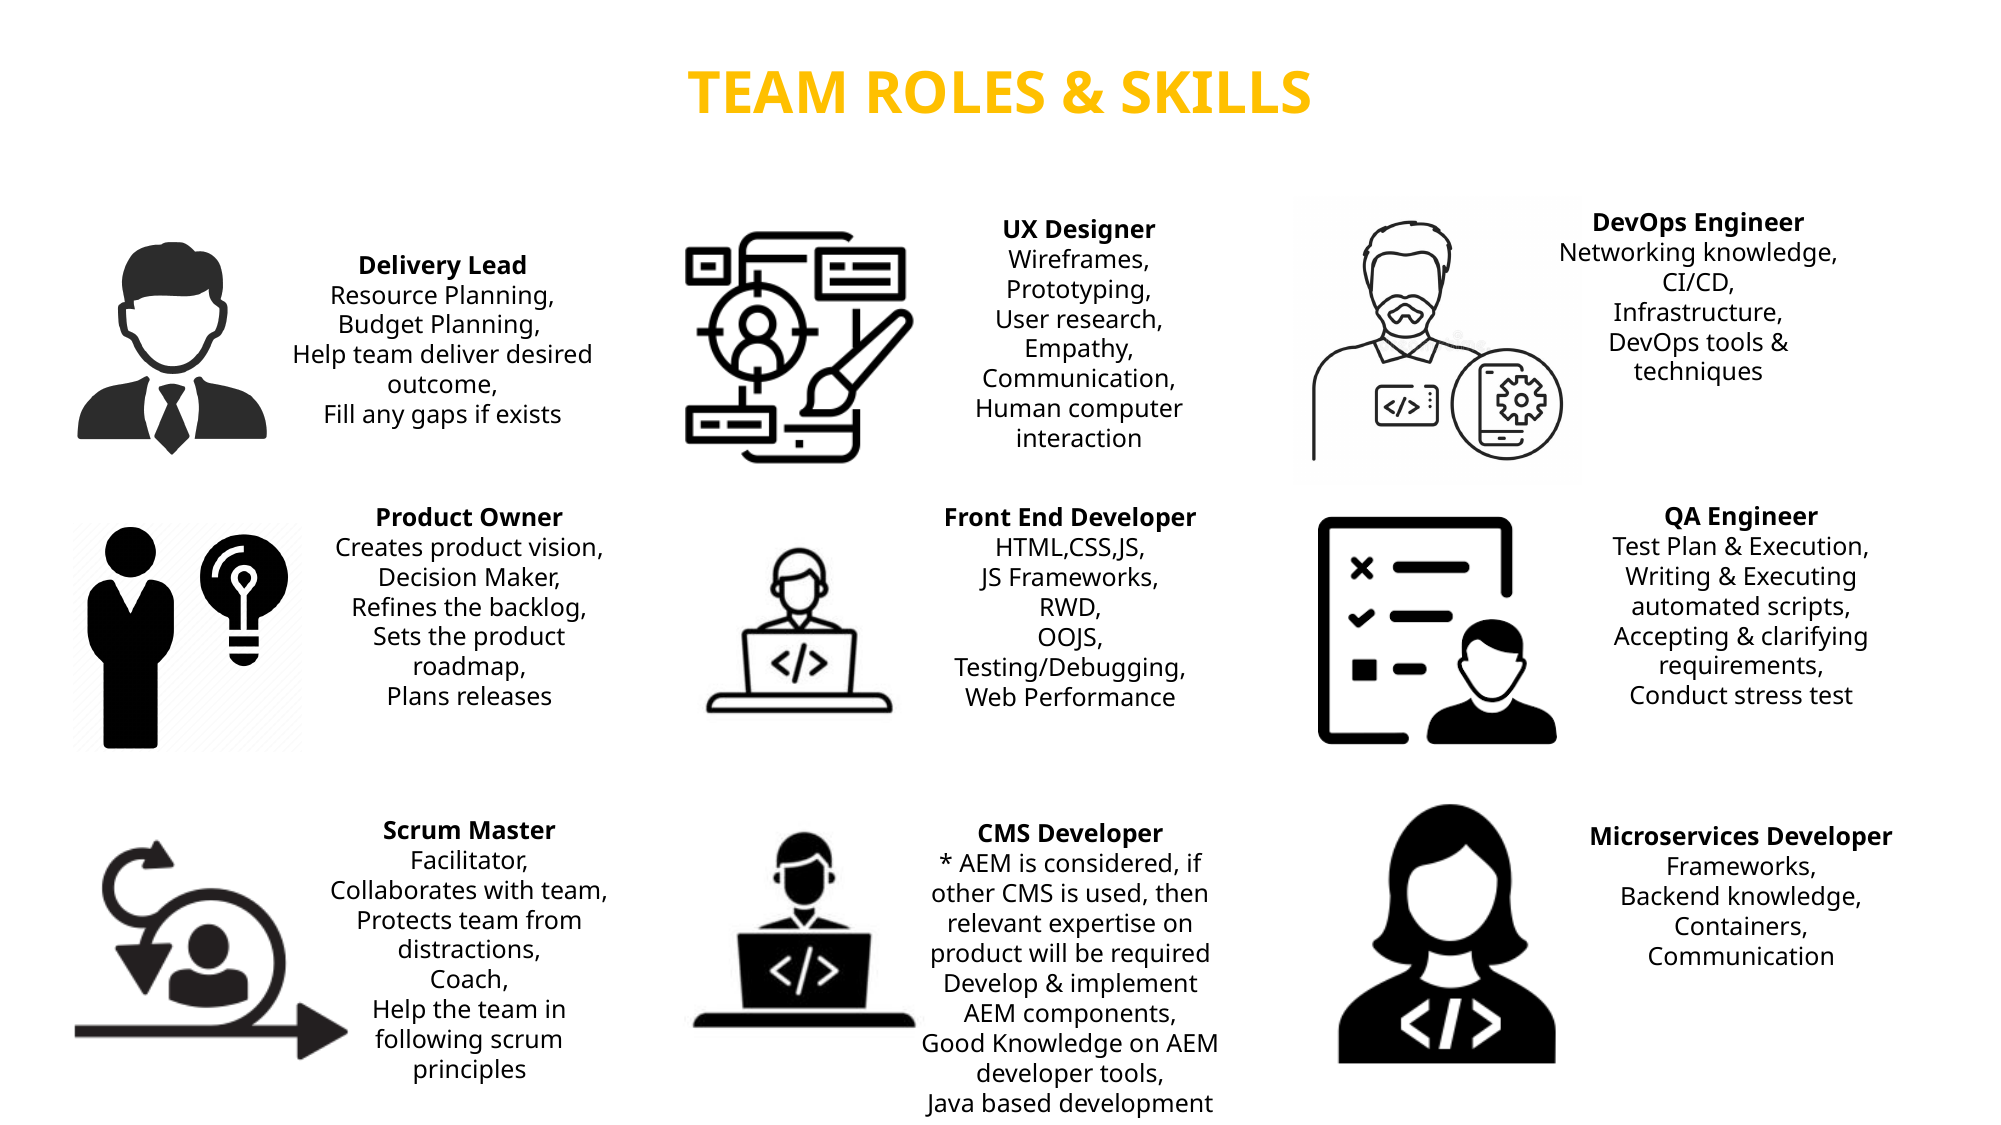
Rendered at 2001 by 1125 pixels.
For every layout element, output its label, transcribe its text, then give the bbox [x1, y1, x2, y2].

picture [660, 786, 949, 1074]
text_box DevOps Engineer Networking knowledge, CI/CD, Infrastructure, DevOps tools & techniques [1582, 198, 1867, 394]
text_box UX Designer Wireframes, Prototyping, User research, Empathy, Communication, Human computer interaction [910, 205, 1248, 461]
picture [60, 799, 363, 1102]
text_box TEAM ROLES & SKILLS [0, 66, 2000, 140]
picture [677, 509, 921, 752]
picture [41, 215, 302, 476]
text_box QA Engineer Test Plan & Execution, Writing & Executing automated scripts, Accepting & clarifying requirements, Conduct stress test [1573, 492, 1910, 718]
picture [1303, 790, 1592, 1079]
text_box Product Owner Creates product vision, Decision Maker, Refines the backlog, Sets the product roadmap, Plans releases [301, 493, 638, 719]
text_box Delivery Lead Resource Planning, Budget Planning, Help team deliver desired outcome, Fill any gaps if exists [302, 241, 612, 437]
text_box Microservices Developer Frameworks, Backend knowledge, Containers, Communication [1592, 812, 1910, 978]
text_box Scrum Master Facilitator, Collaborates with team, Protects team from distractions, Coach, Help the team in following scrum principles [363, 806, 638, 1092]
text_box CMS Developer * AEM is considered, if other CMS is used, then relevant expertise on product will be required Develop & implement AEM components, Good Knowledge on AEM developer tools, Java based development [902, 810, 1239, 1125]
picture [73, 523, 302, 752]
picture [1293, 196, 1582, 485]
text_box Front End Developer HTML,CSS,JS, JS Frameworks, RWD, OOJS, Testing/Debugging, Web Performance [902, 494, 1239, 749]
picture [677, 224, 921, 471]
picture [1318, 516, 1557, 745]
